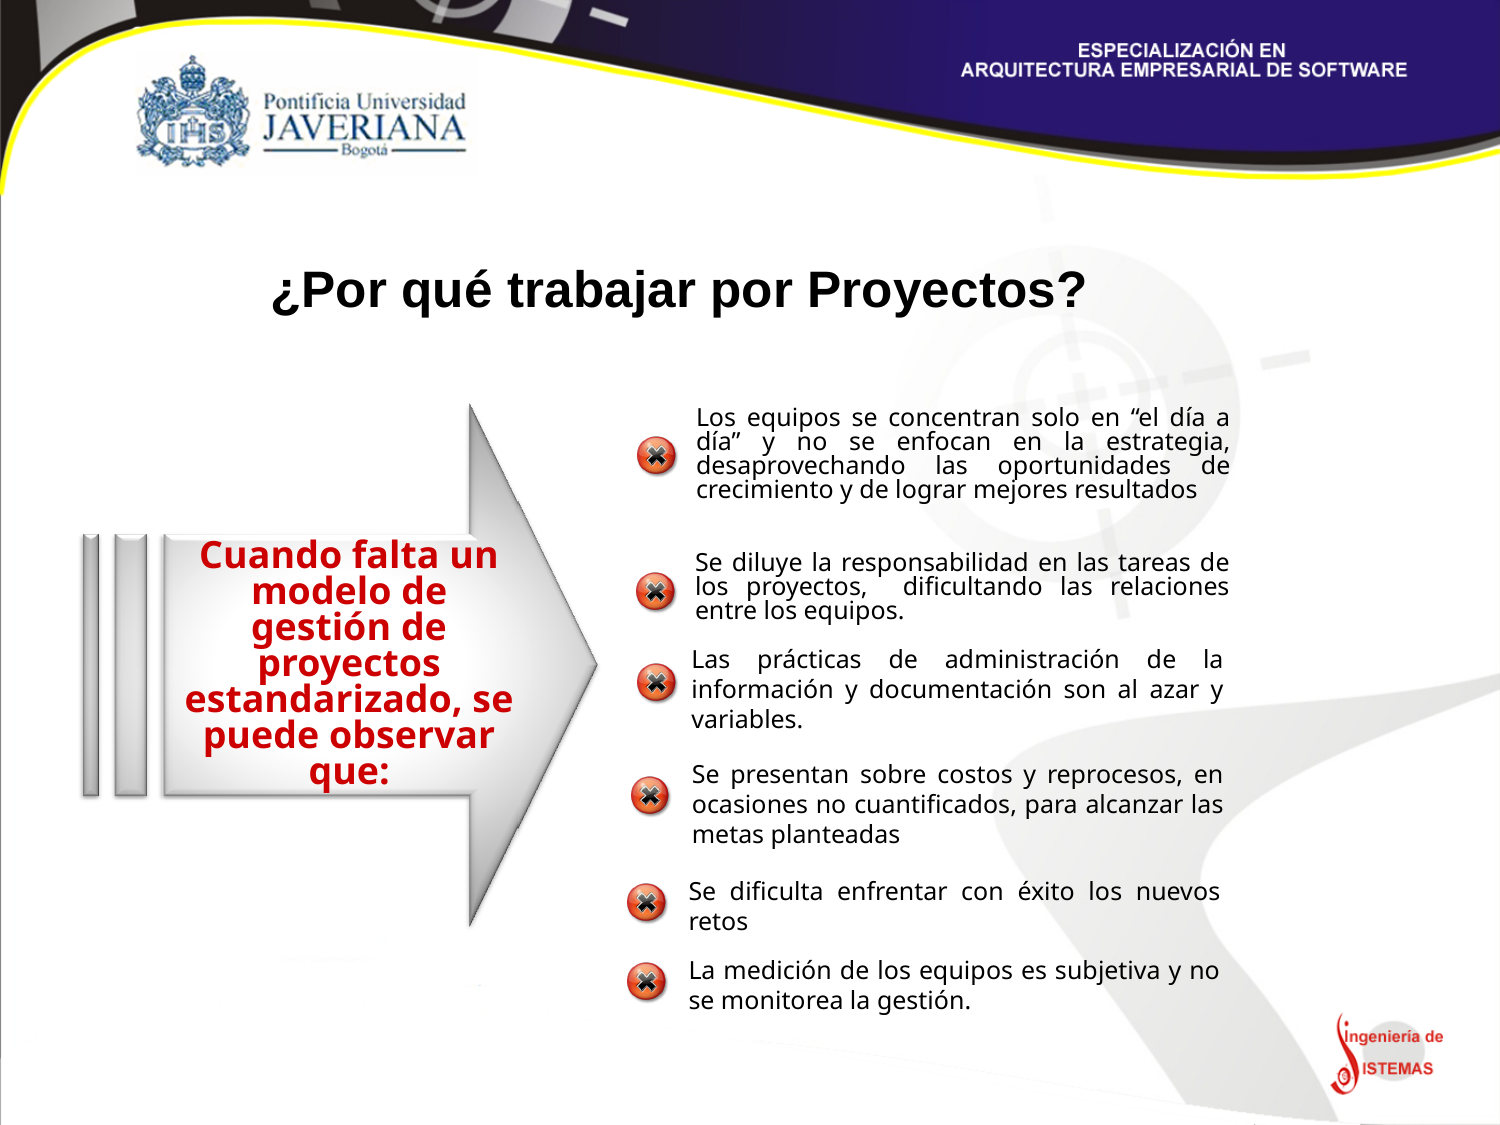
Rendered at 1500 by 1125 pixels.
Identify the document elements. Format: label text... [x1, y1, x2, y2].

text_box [635, 399, 1247, 516]
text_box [635, 641, 1240, 743]
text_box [625, 947, 1237, 1024]
title ¿Por qué trabajar por Proyectos? [191, 247, 1168, 327]
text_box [74, 398, 607, 936]
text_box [634, 544, 1246, 634]
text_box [629, 750, 1240, 858]
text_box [625, 867, 1237, 945]
picture [0, 0, 1500, 1125]
